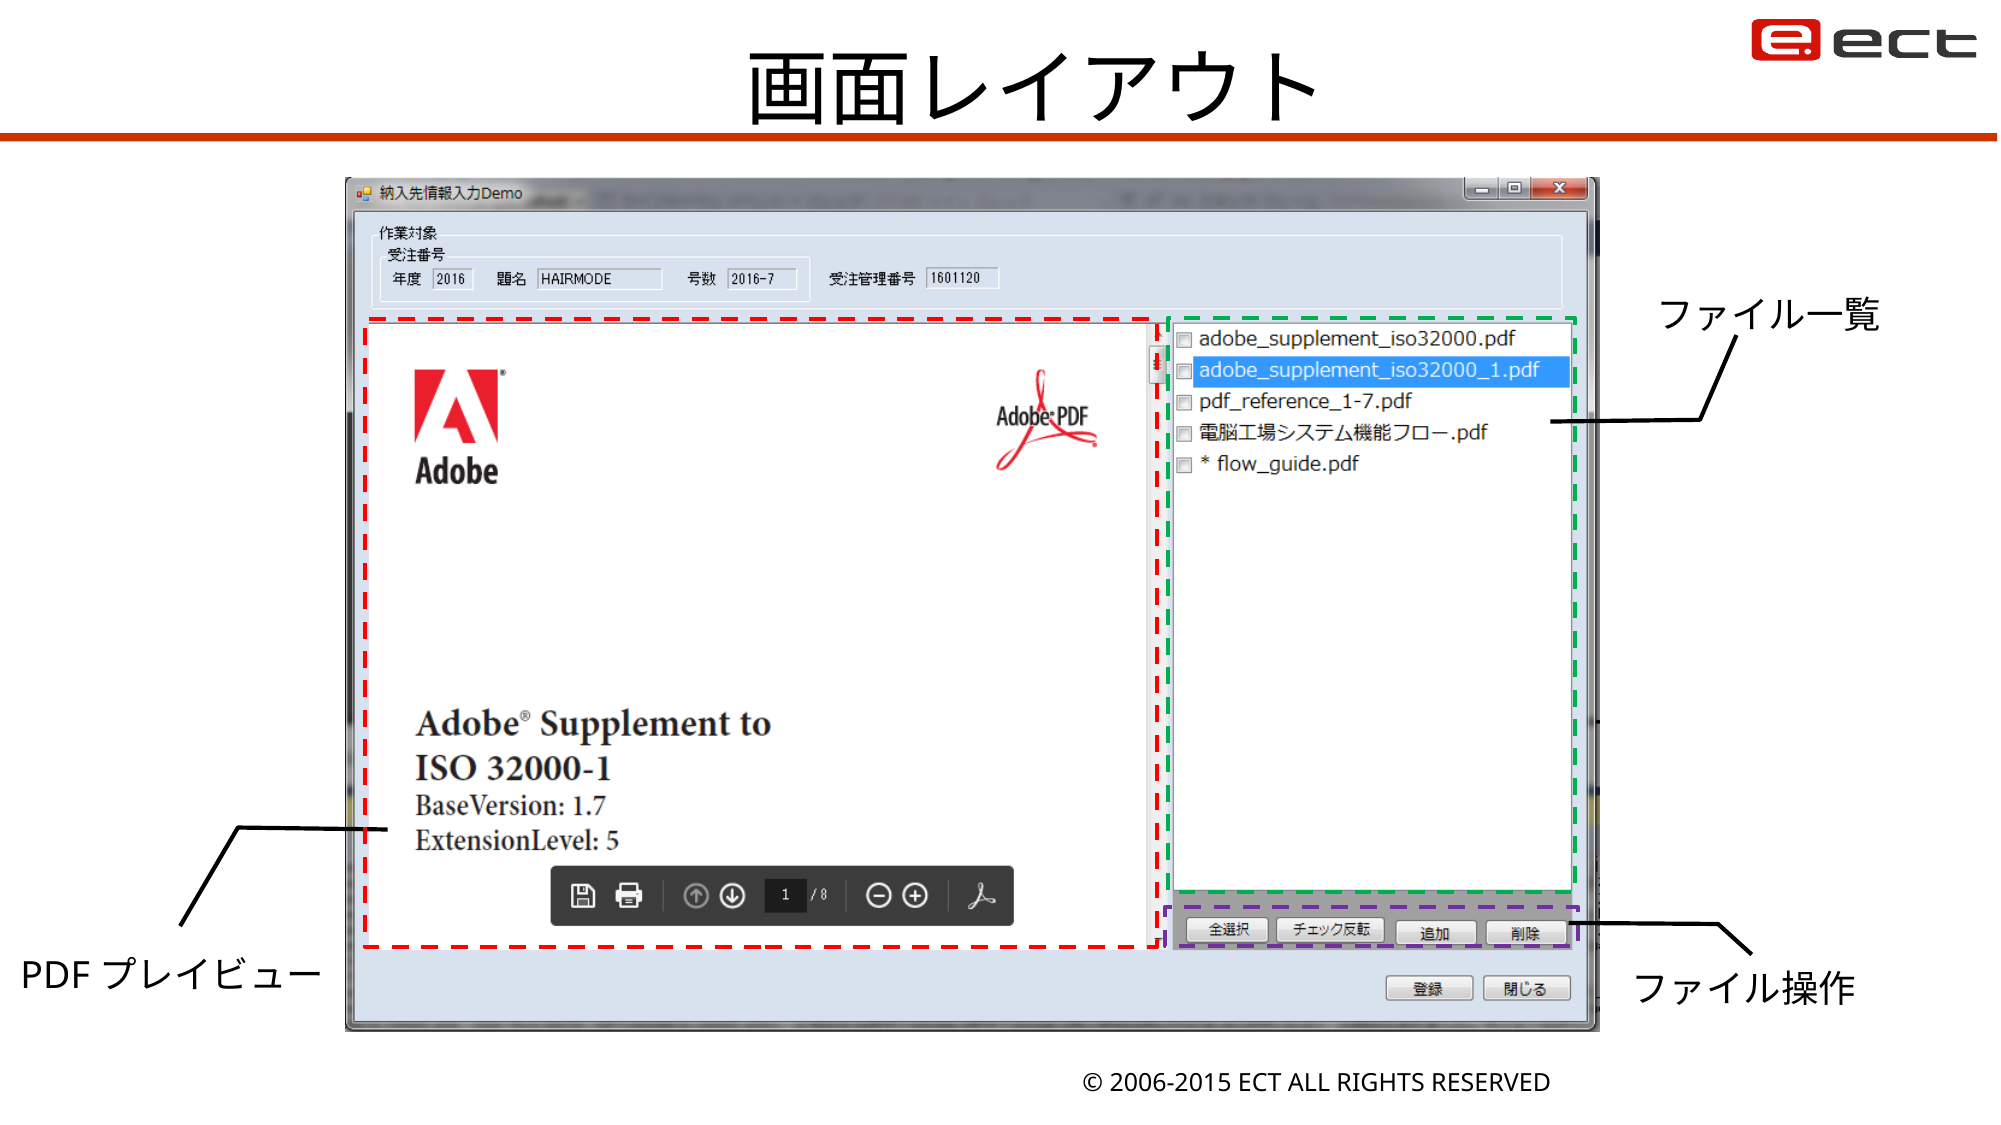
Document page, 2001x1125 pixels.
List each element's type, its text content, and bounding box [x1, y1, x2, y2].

text_box PDFプレイビュー [178, 825, 339, 928]
title 画面レイアウト [338, 45, 1736, 126]
text_box ファイル一覧 [1604, 283, 1986, 424]
text_box ファイル操作 [1604, 921, 1961, 1018]
picture [344, 177, 1600, 1032]
picture [1751, 19, 1977, 61]
text_box PDFプレイビュー [3, 933, 339, 1014]
